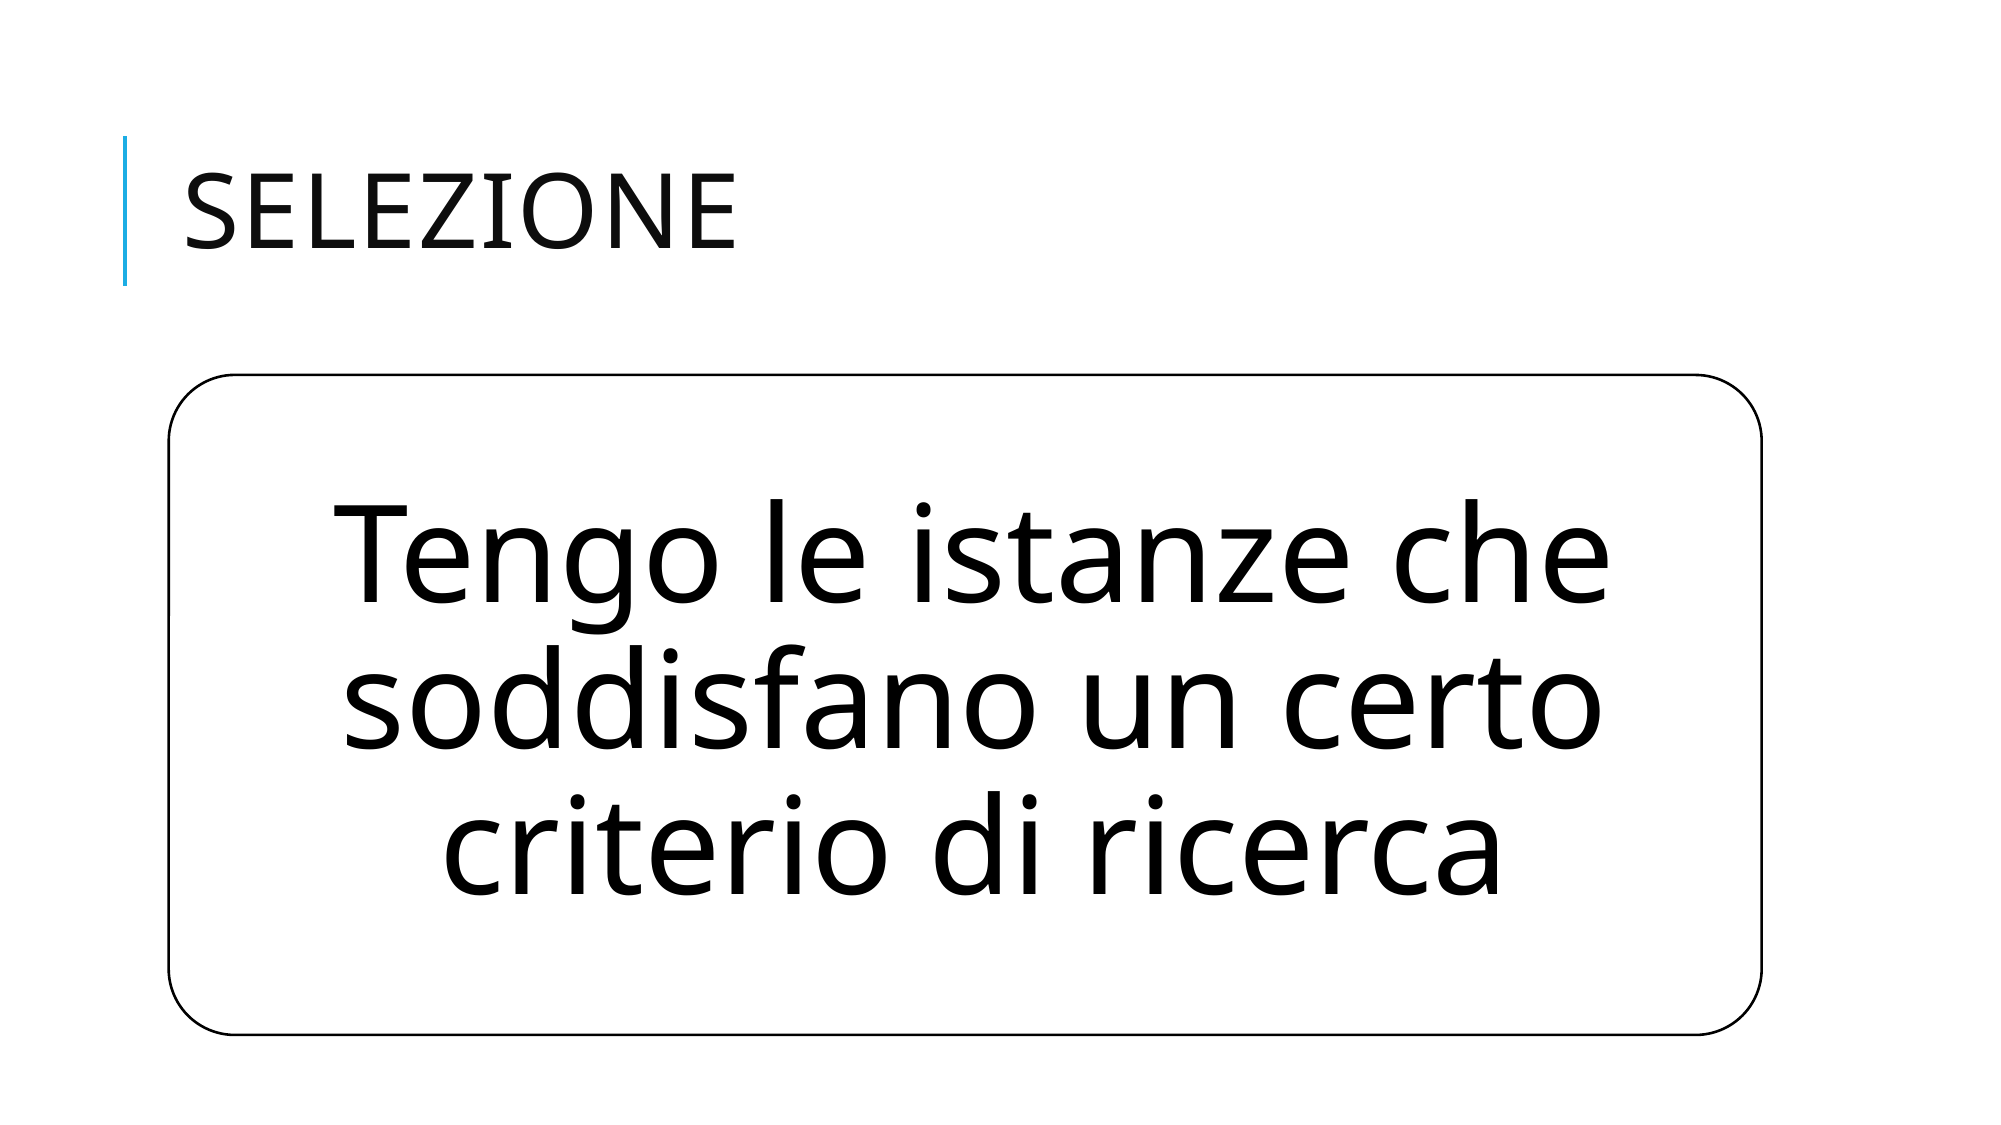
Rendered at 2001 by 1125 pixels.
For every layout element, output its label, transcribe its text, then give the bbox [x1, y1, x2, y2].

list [167, 374, 1763, 1036]
title selezione [168, 96, 1763, 342]
